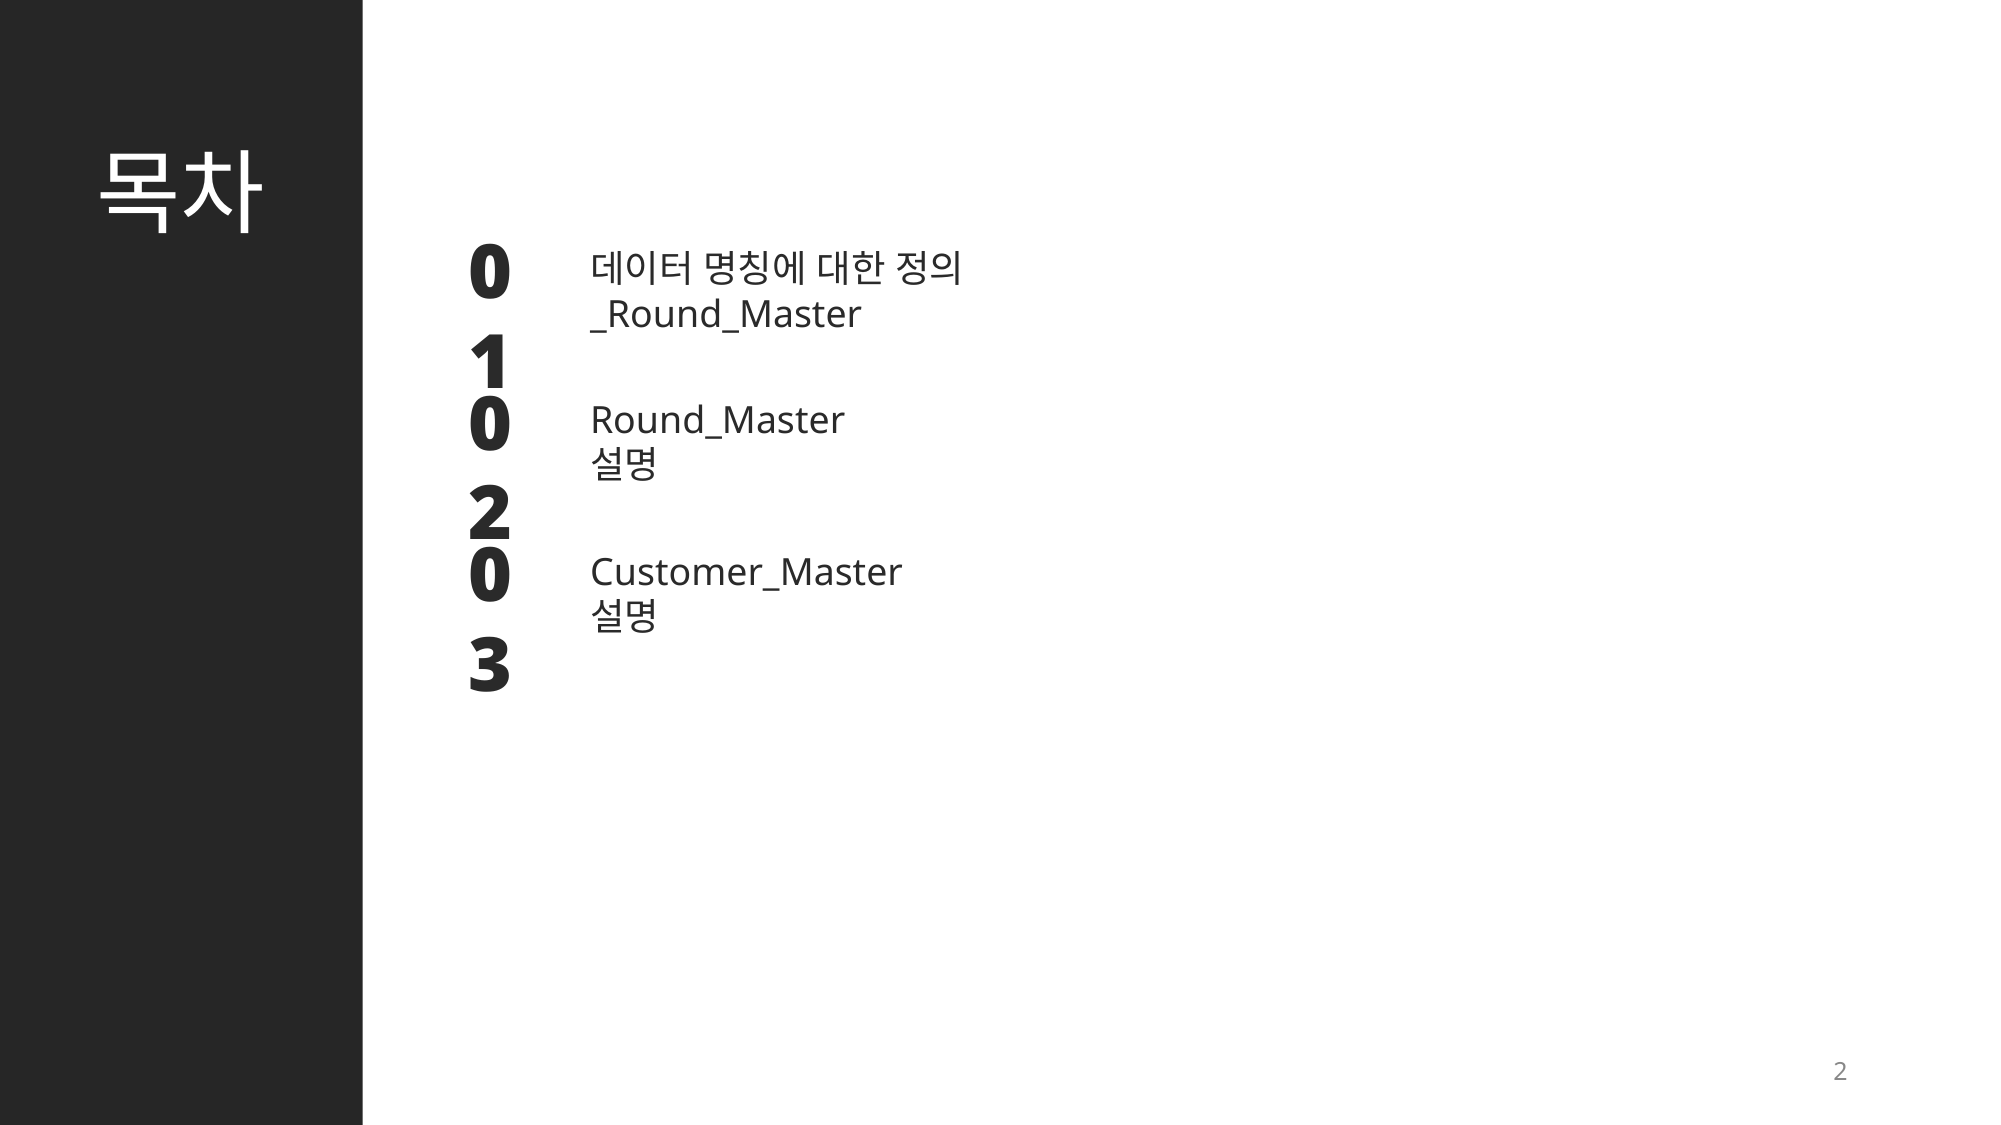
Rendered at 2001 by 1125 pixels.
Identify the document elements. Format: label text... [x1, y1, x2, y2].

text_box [459, 523, 957, 621]
text_box 목차 [81, 127, 282, 252]
slide_number ‹#› [1412, 1042, 1863, 1103]
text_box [459, 220, 1205, 318]
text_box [459, 371, 908, 470]
text_box [0, 0, 363, 1125]
